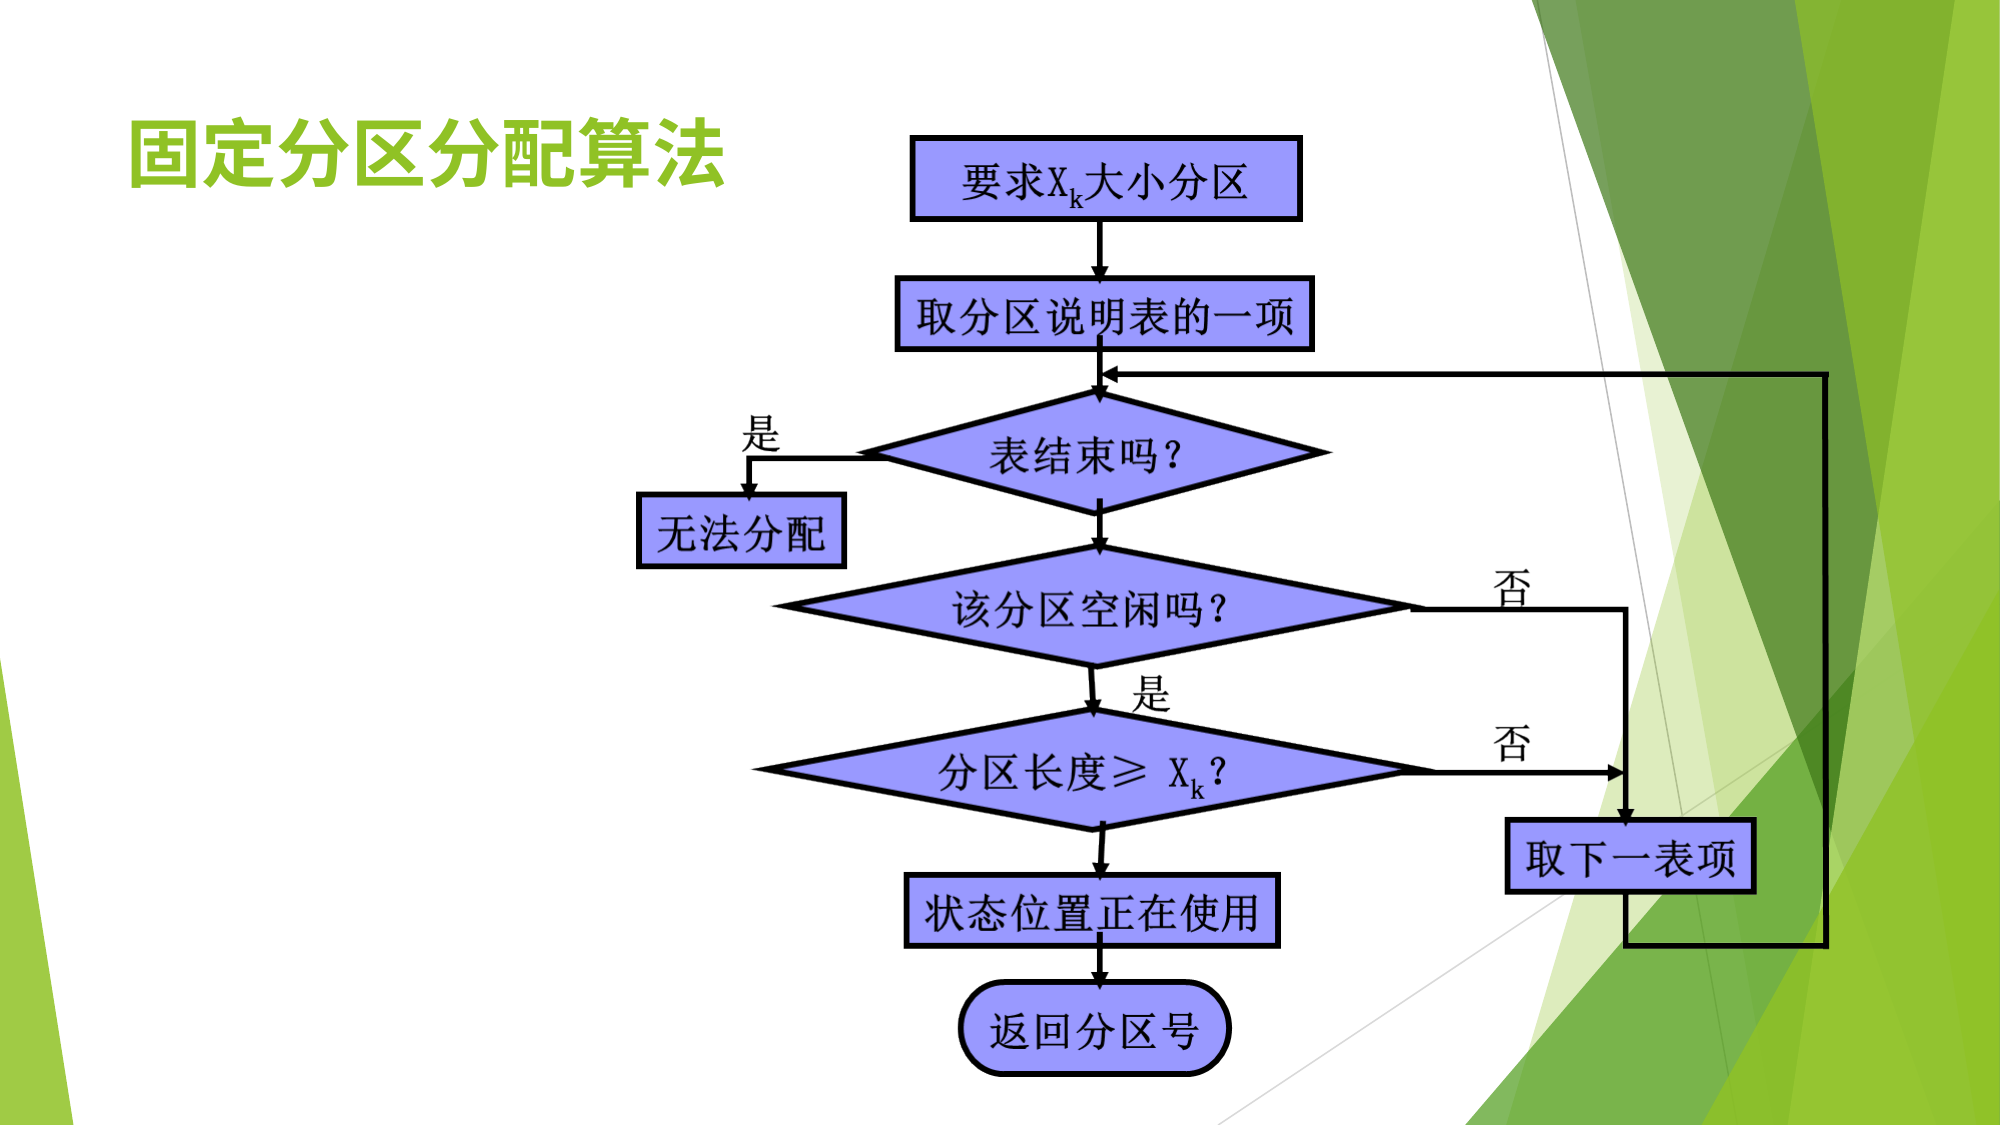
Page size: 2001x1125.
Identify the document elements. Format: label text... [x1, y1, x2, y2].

text_box [0, 658, 74, 1125]
picture [631, 135, 1831, 1079]
title 固定分区分配算法 [124, 104, 731, 295]
